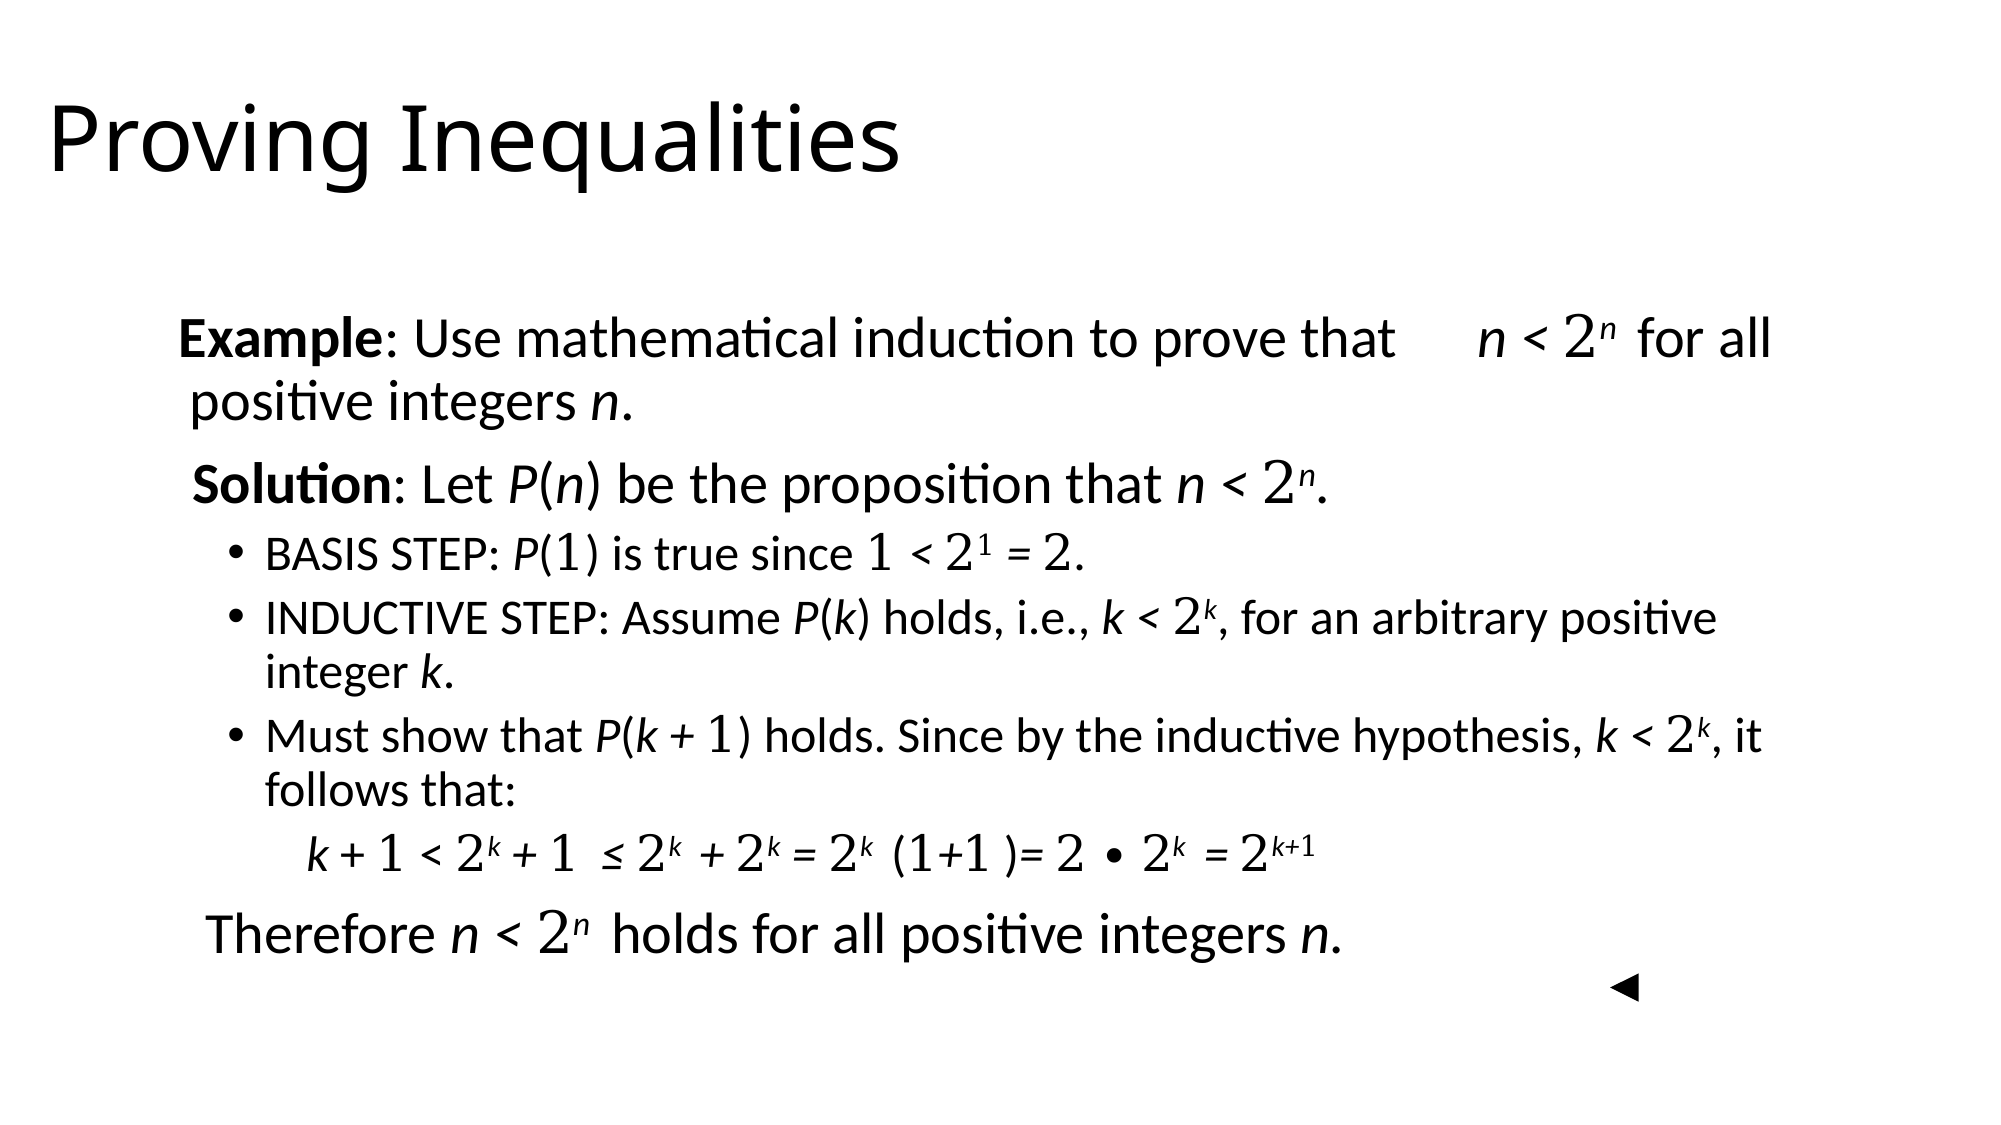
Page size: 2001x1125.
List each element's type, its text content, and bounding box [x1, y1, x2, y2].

text_box [1610, 973, 1639, 1002]
title Proving Inequalities [31, 32, 1757, 251]
list Example: Use mathematical induction to prove that n < 2n for all positive integers n. Solution: Let P(n) be the proposition that n < 2n. BASIS STEP: P(1) is true since 1 < 21 = 2. INDUCTIVE STEP: Assume P(k) holds, i.e., k < 2k, for an arbitrary positive integer k. Must show that P(k + 1) holds. Since by the inductive hypothesis, k < 2k, it follows that: k + 1 < 2k + 1 ≤ 2k + 2k = 2k (1+1 )= 2 ∙ 2k = 2k+1 Therefore n < 2n holds for all positive integers n. [137, 299, 1863, 1014]
